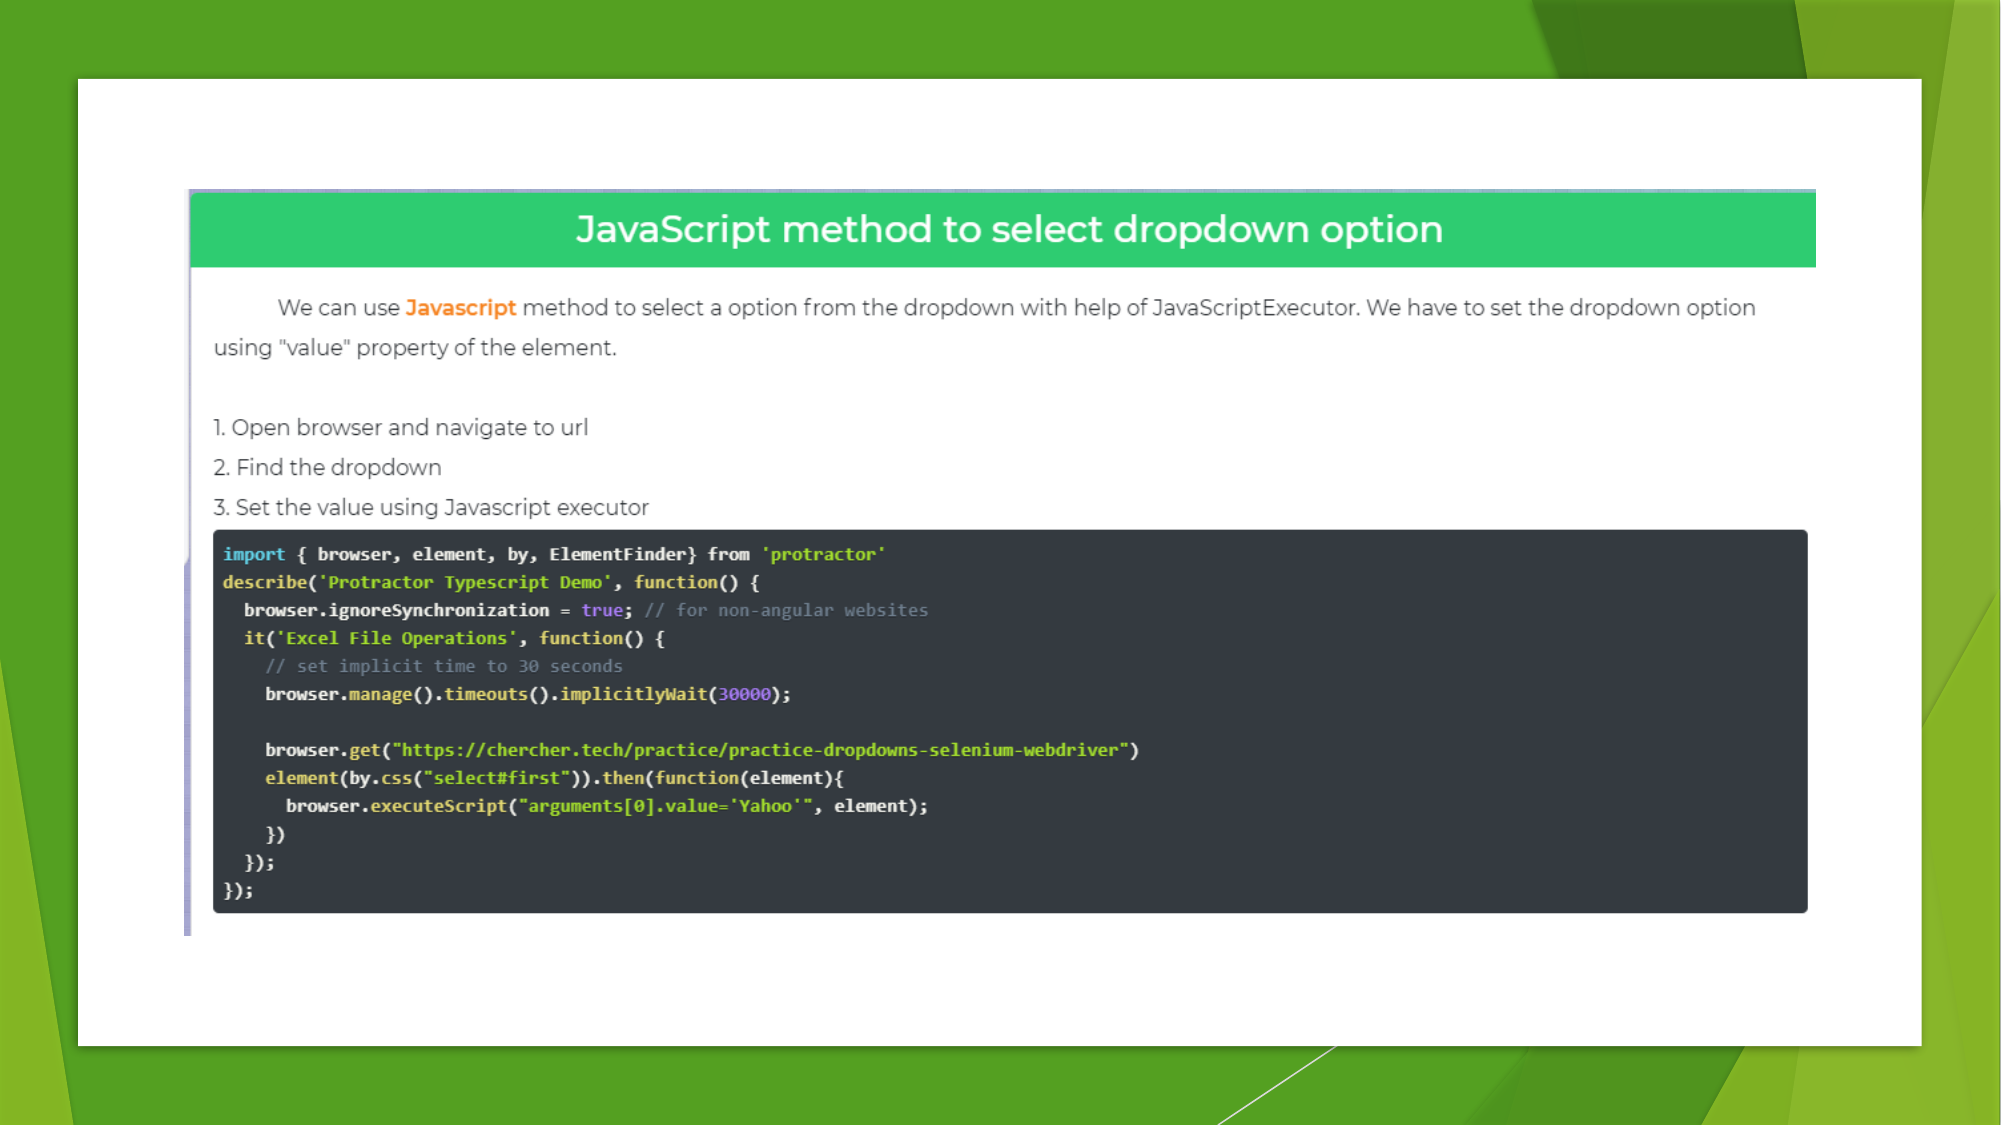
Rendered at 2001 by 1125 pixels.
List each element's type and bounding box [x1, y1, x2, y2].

list [184, 188, 1817, 936]
text_box [0, 0, 2000, 1125]
